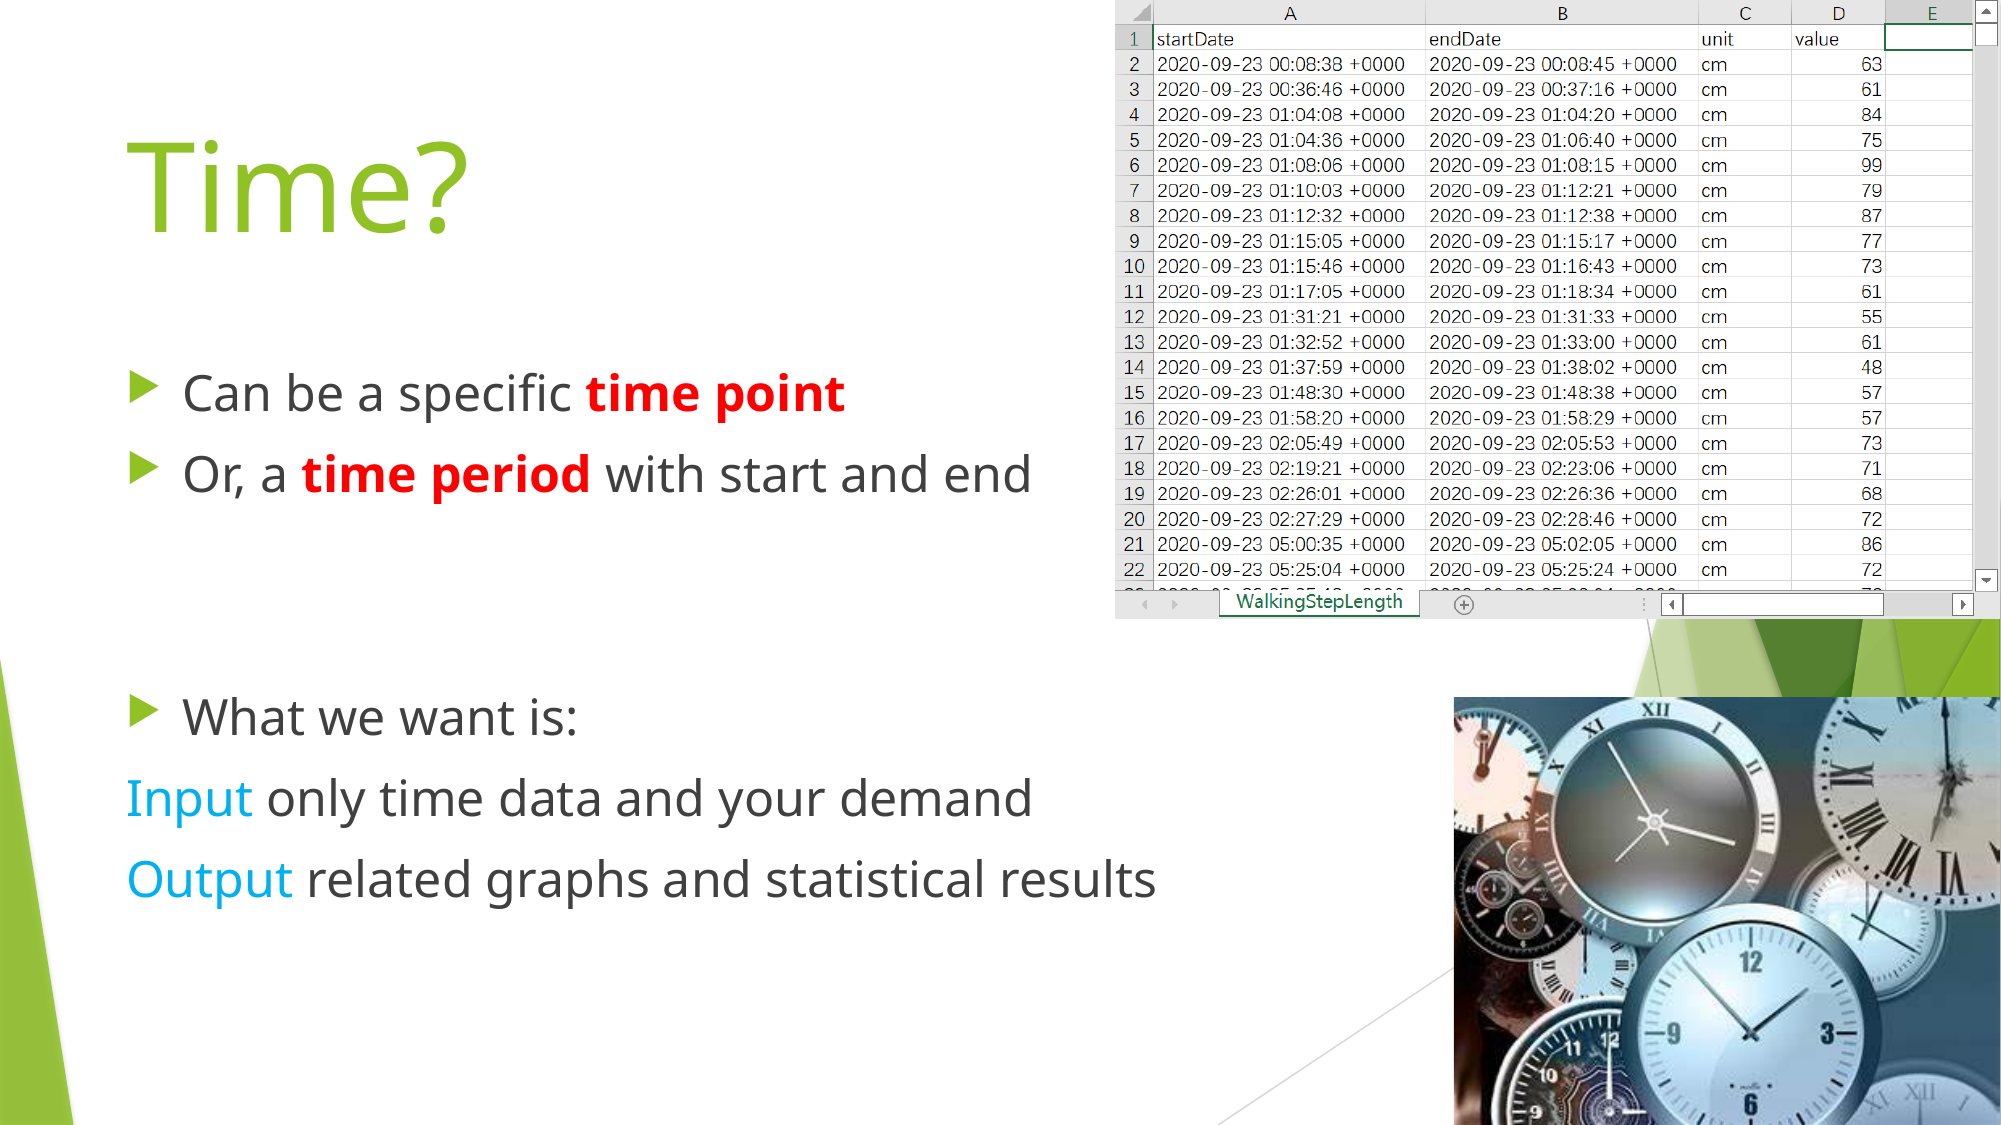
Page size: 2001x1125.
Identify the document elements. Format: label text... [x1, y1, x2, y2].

picture [1115, 0, 2000, 620]
picture [1453, 696, 2000, 1125]
title Time? [111, 99, 1110, 317]
list Can be a specific time point Or, a time period with start and end What we want is: Input only time data and your demand Output related graphs and statistical results [111, 354, 1522, 992]
